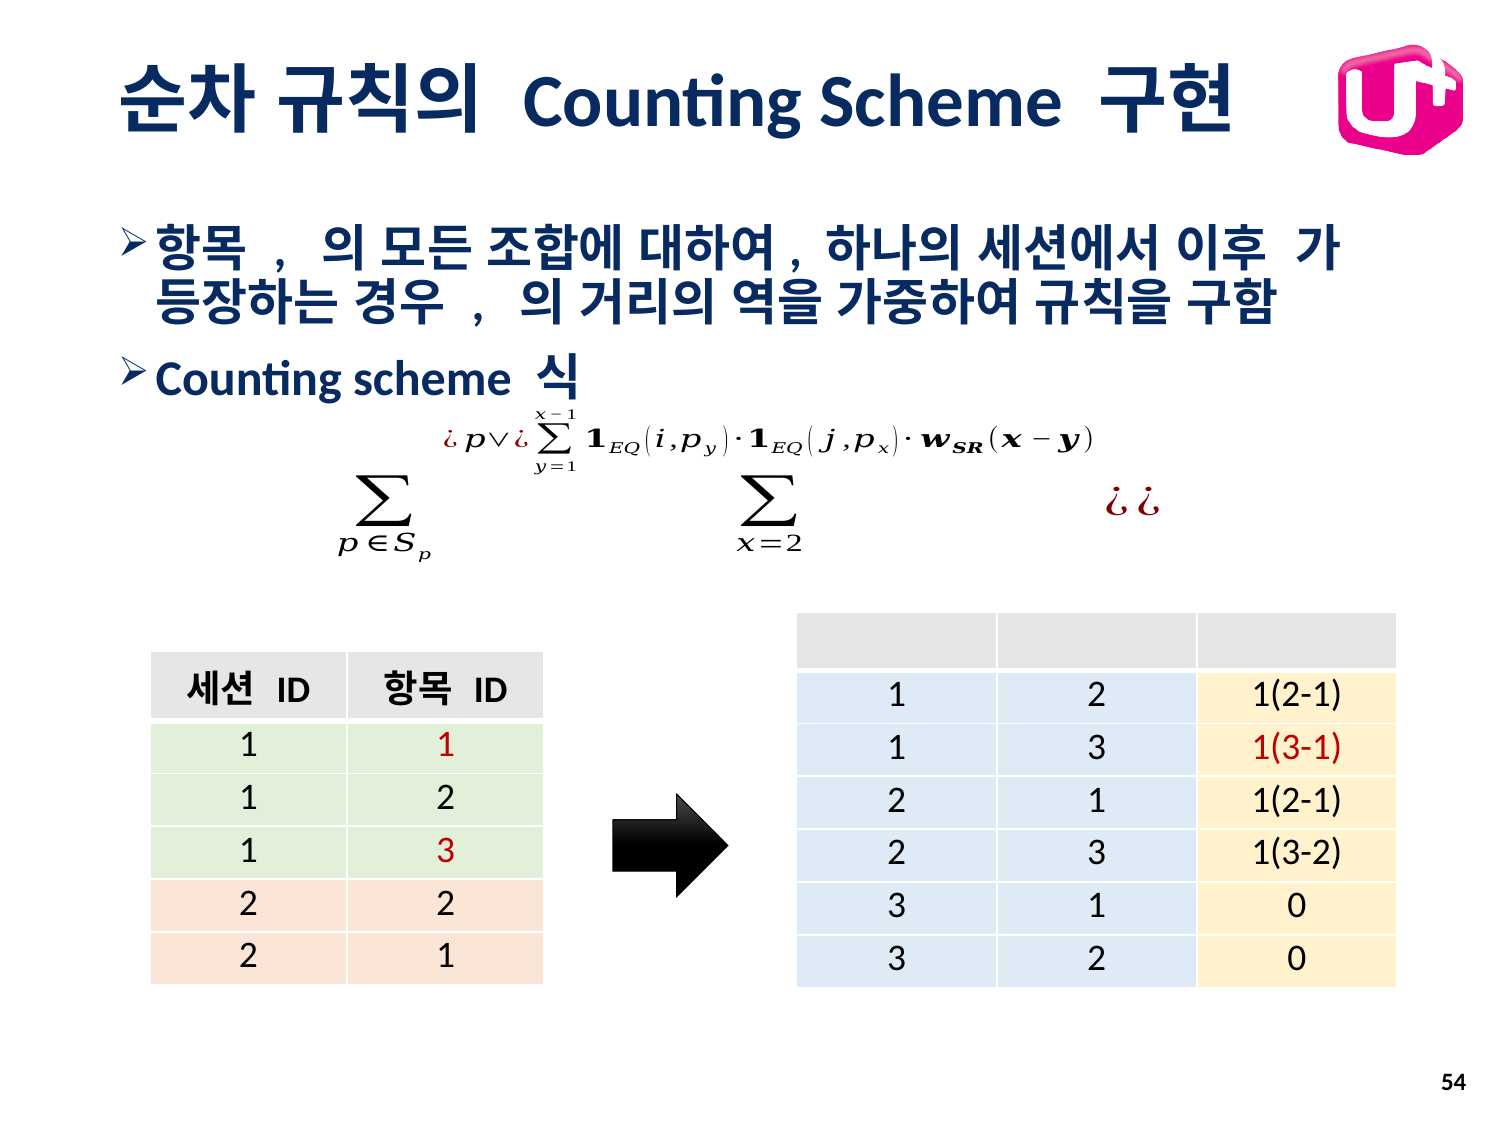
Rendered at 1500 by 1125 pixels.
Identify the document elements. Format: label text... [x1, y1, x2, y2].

table_cell 1 [348, 933, 543, 984]
table_cell 2 [348, 774, 543, 825]
table_cell 1 [151, 724, 346, 773]
picture [1397, 44, 1463, 155]
table_cell 2 [151, 933, 346, 984]
table_cell 1 [151, 774, 346, 825]
table_header 항목 ID [348, 652, 543, 718]
title 순차 규칙의 Counting Scheme 구현 [103, 27, 1397, 179]
text_box [612, 792, 729, 898]
table_cell 3 [348, 827, 543, 878]
table_cell 2 [348, 880, 543, 931]
table_cell 1 [151, 827, 346, 878]
table_header 세션 ID [151, 652, 346, 718]
table_cell 1 [348, 724, 543, 773]
slide_number 54 [1403, 1050, 1482, 1111]
table_cell 2 [151, 880, 346, 931]
